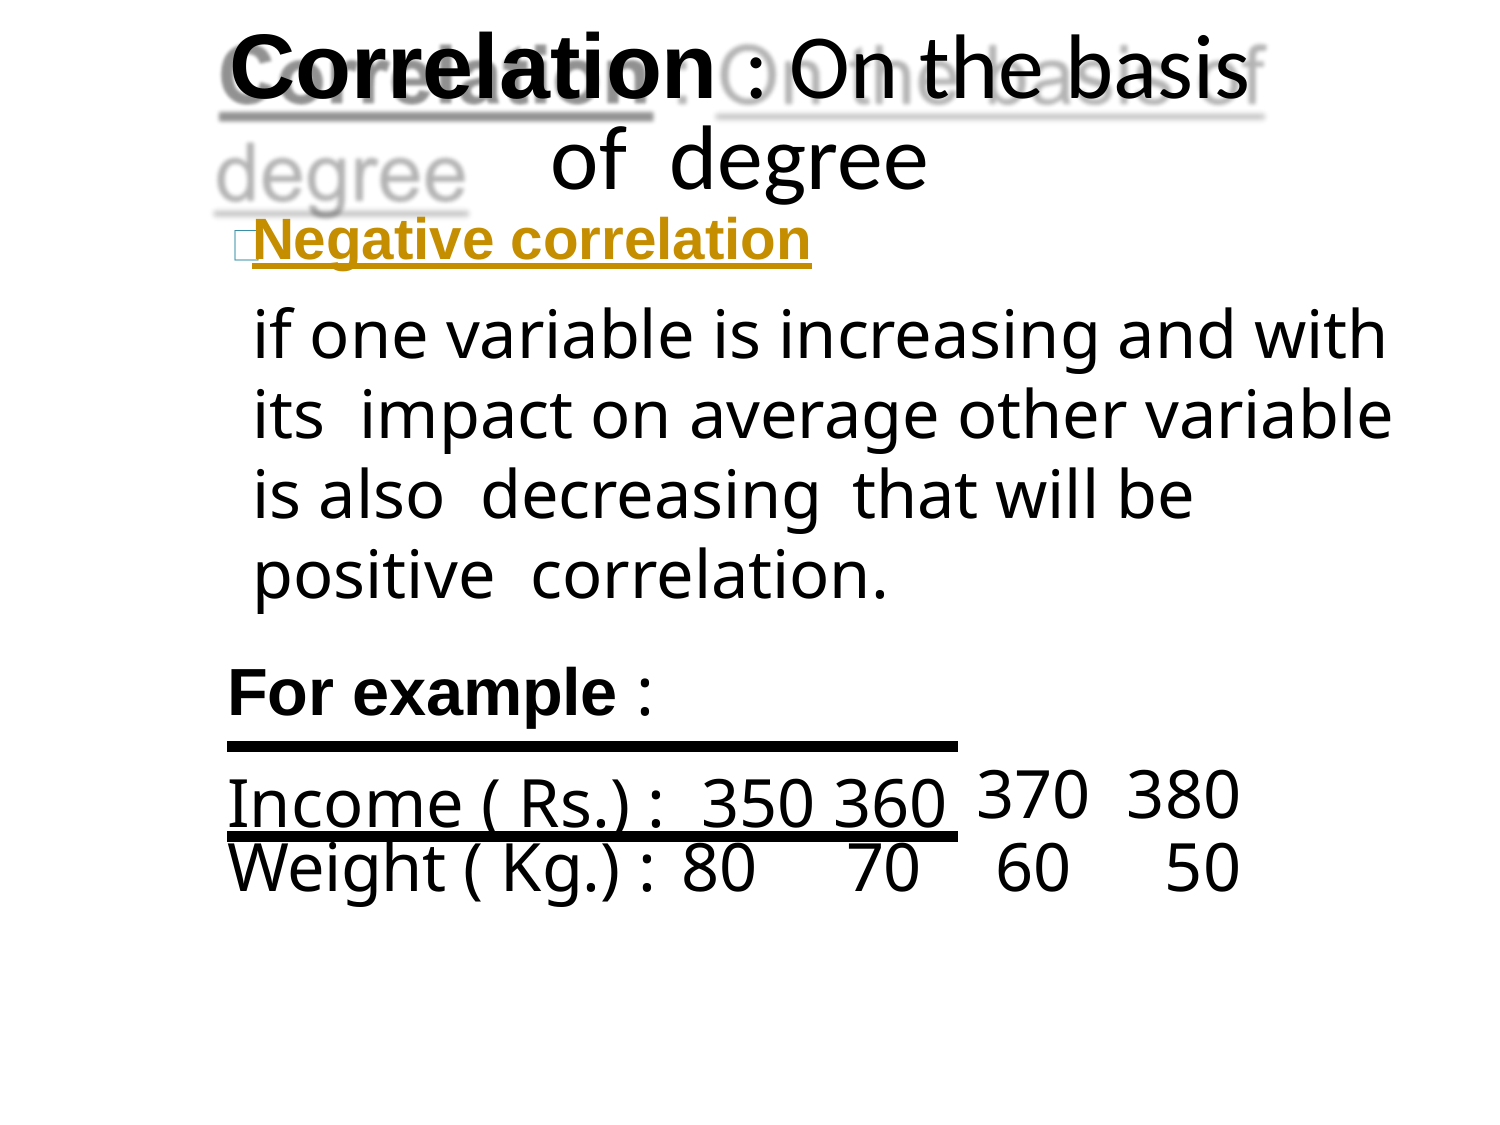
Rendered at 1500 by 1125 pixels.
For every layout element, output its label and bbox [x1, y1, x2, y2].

text_box [0, 0, 1500, 1125]
picture [228, 217, 275, 271]
